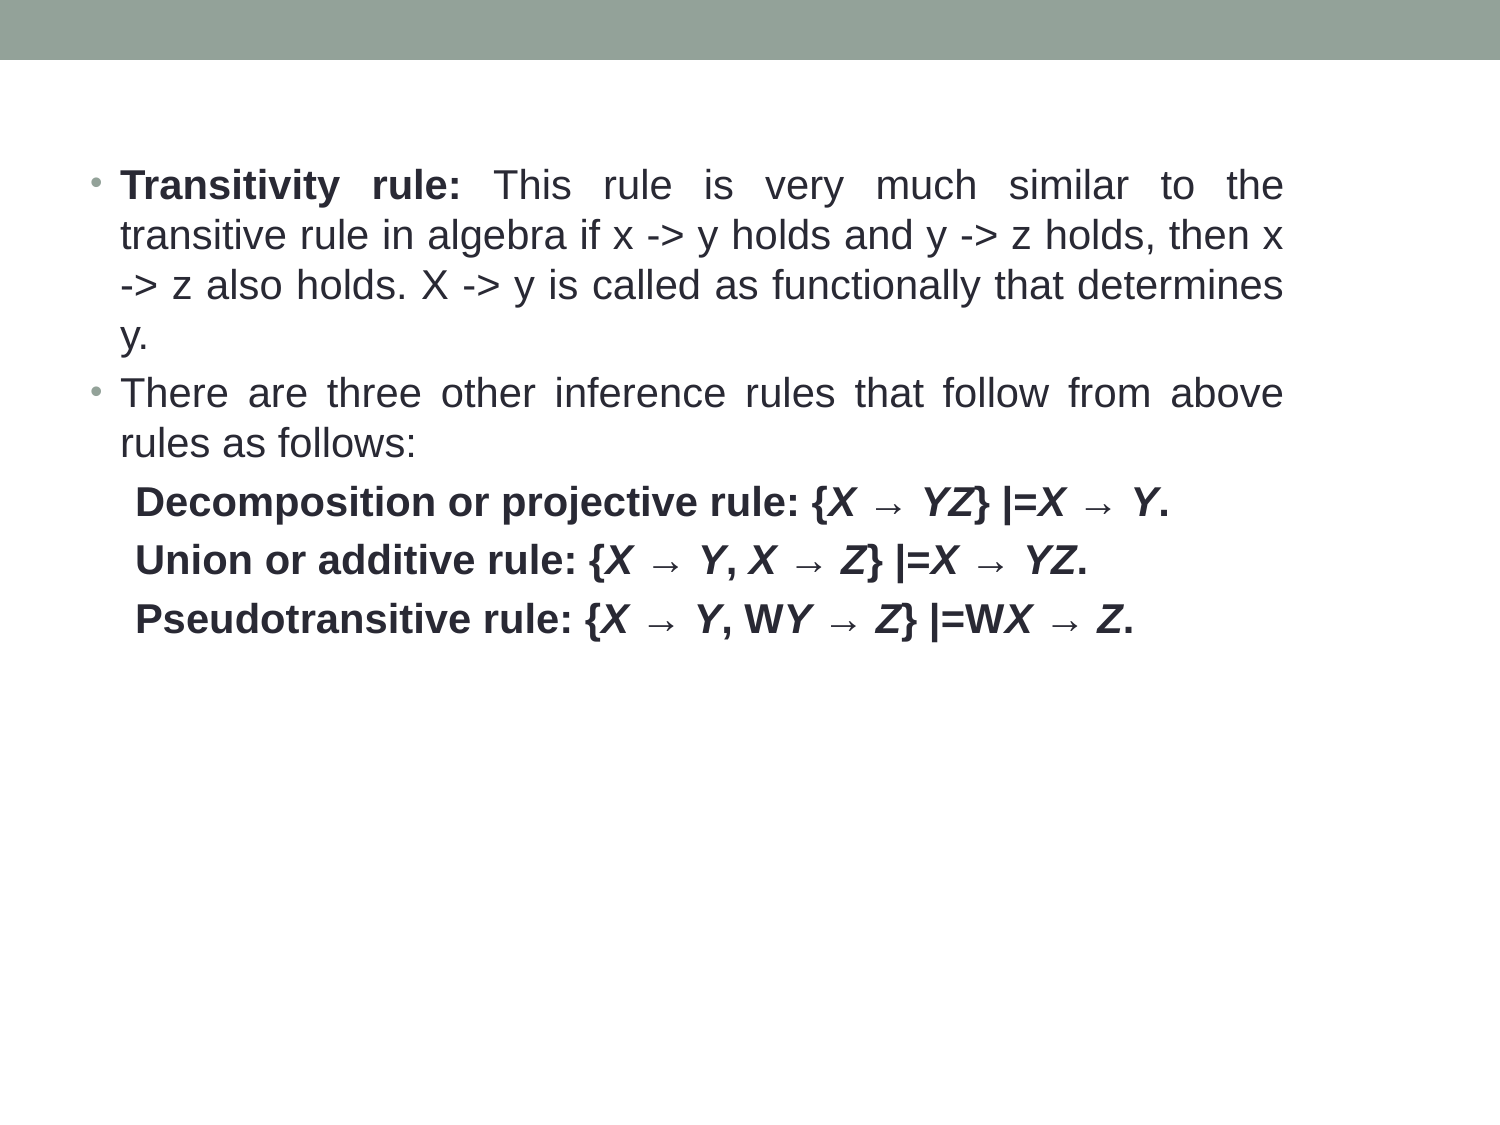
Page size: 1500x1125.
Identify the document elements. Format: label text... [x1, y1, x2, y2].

list Transitivity rule: This rule is very much similar to the transitive rule in algebra if x -> y holds and y -> z holds, then x -> z also holds. X -> y is called as functionally that determines y. There are three other inference rules that follow from above rules as follows: Decomposition or projective rule: {X → YZ} |=X → Y. Union or additive rule: {X → Y, X → Z} |=X → YZ. Pseudotransitive rule: {X → Y, WY → Z} |=WX → Z. [75, 149, 1300, 1062]
